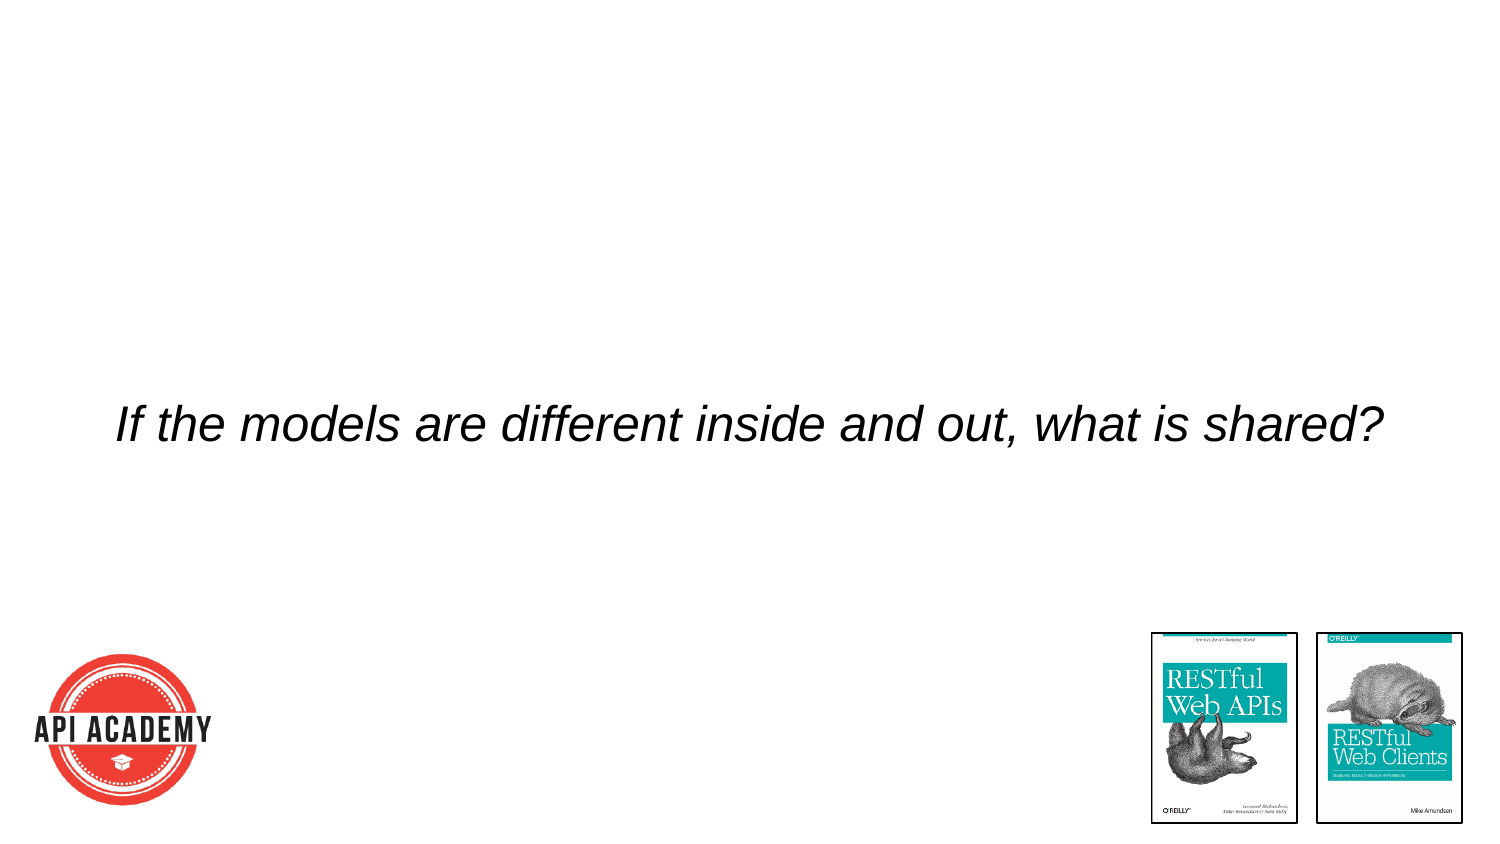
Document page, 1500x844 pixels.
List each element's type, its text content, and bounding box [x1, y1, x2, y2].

picture [32, 638, 212, 818]
picture [1152, 634, 1296, 822]
title If the models are different inside and out, what is shared? [51, 352, 1449, 491]
picture [1318, 634, 1461, 822]
